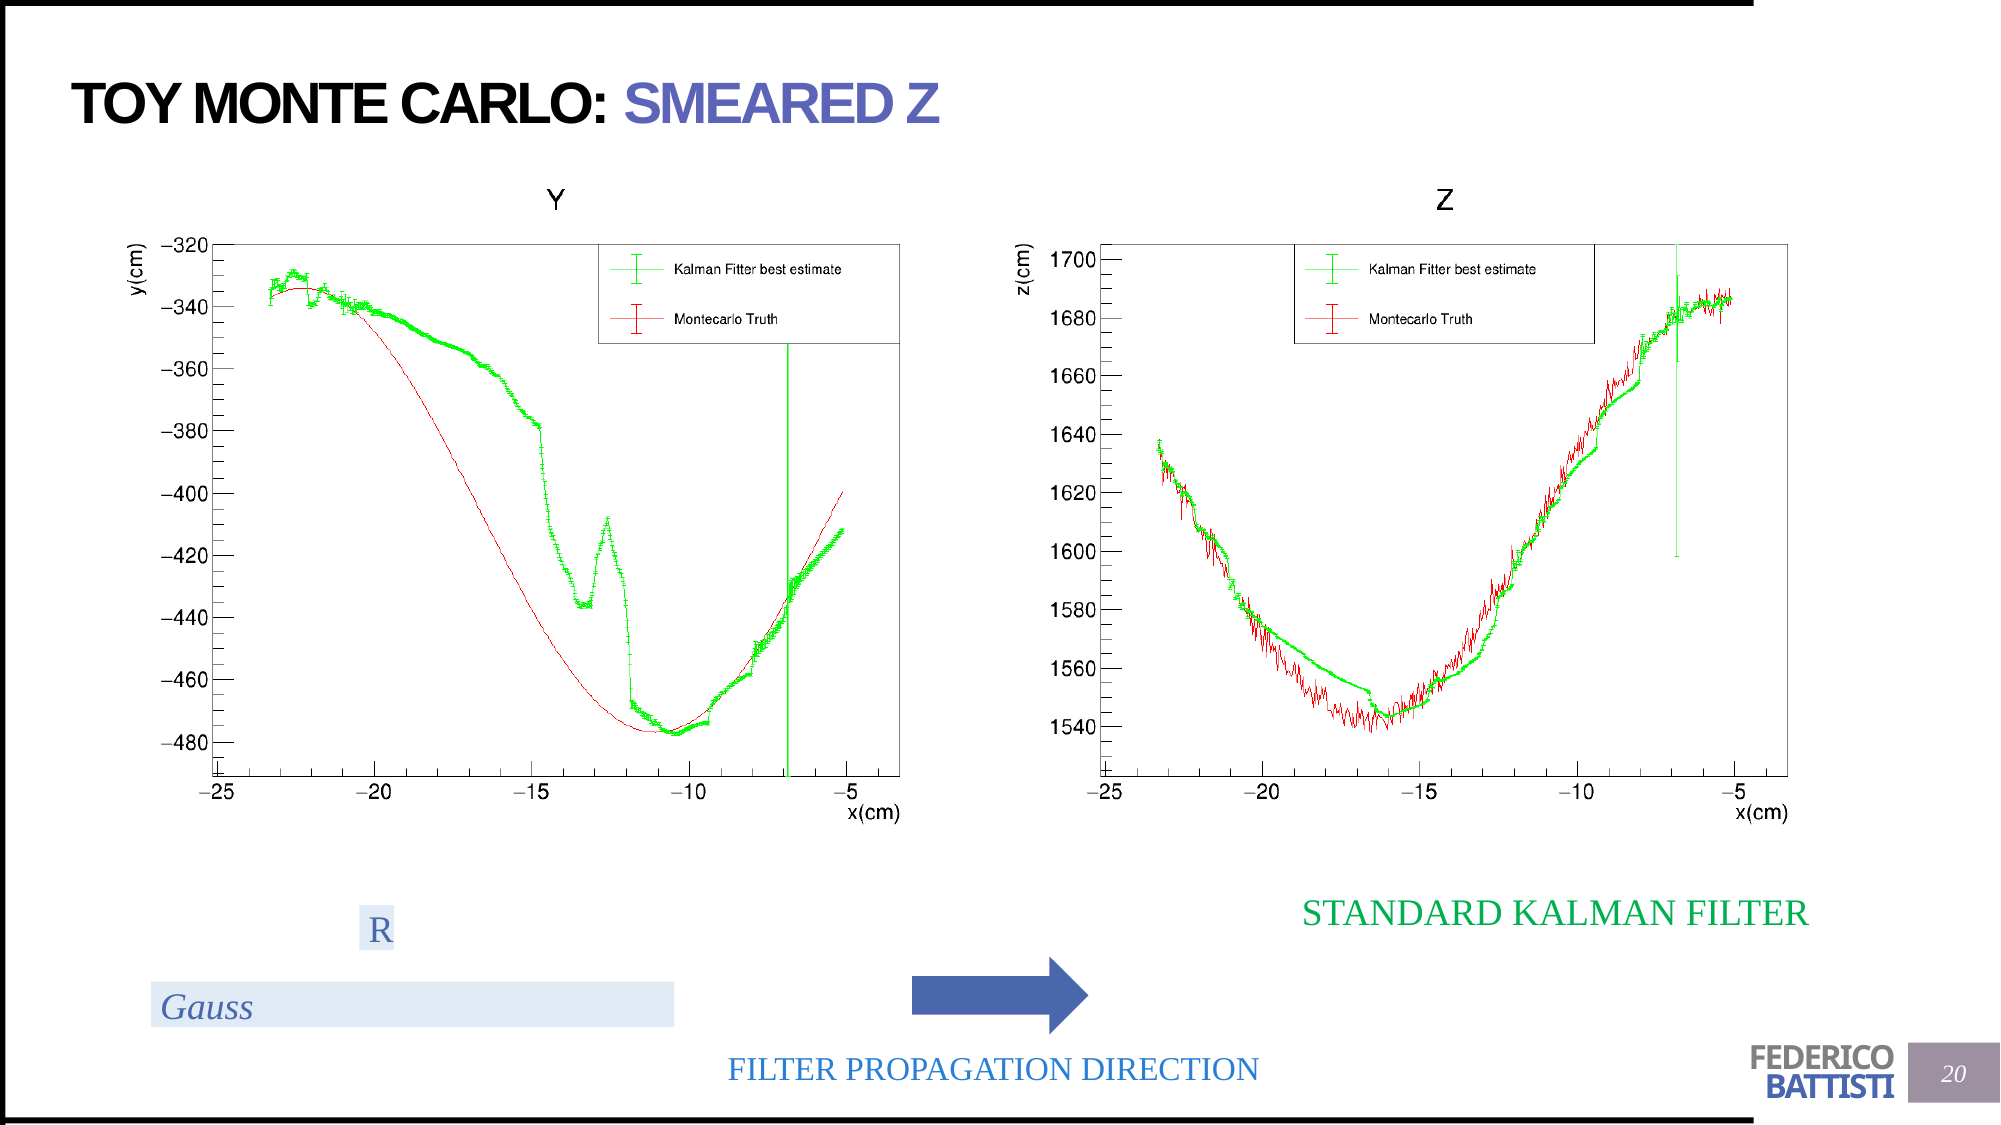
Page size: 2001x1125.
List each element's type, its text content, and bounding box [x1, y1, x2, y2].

picture [1015, 177, 1873, 843]
picture [126, 177, 985, 843]
slide_number 20 [1931, 1050, 1977, 1096]
title Toy monte carlo: SMEARED Z [70, 67, 1781, 142]
text_box [912, 956, 1089, 1035]
text_box FILTER PROPAGATION DIRECTION [712, 1039, 1287, 1095]
text_box STANDARD KALMAN FILTER [1287, 880, 1873, 941]
